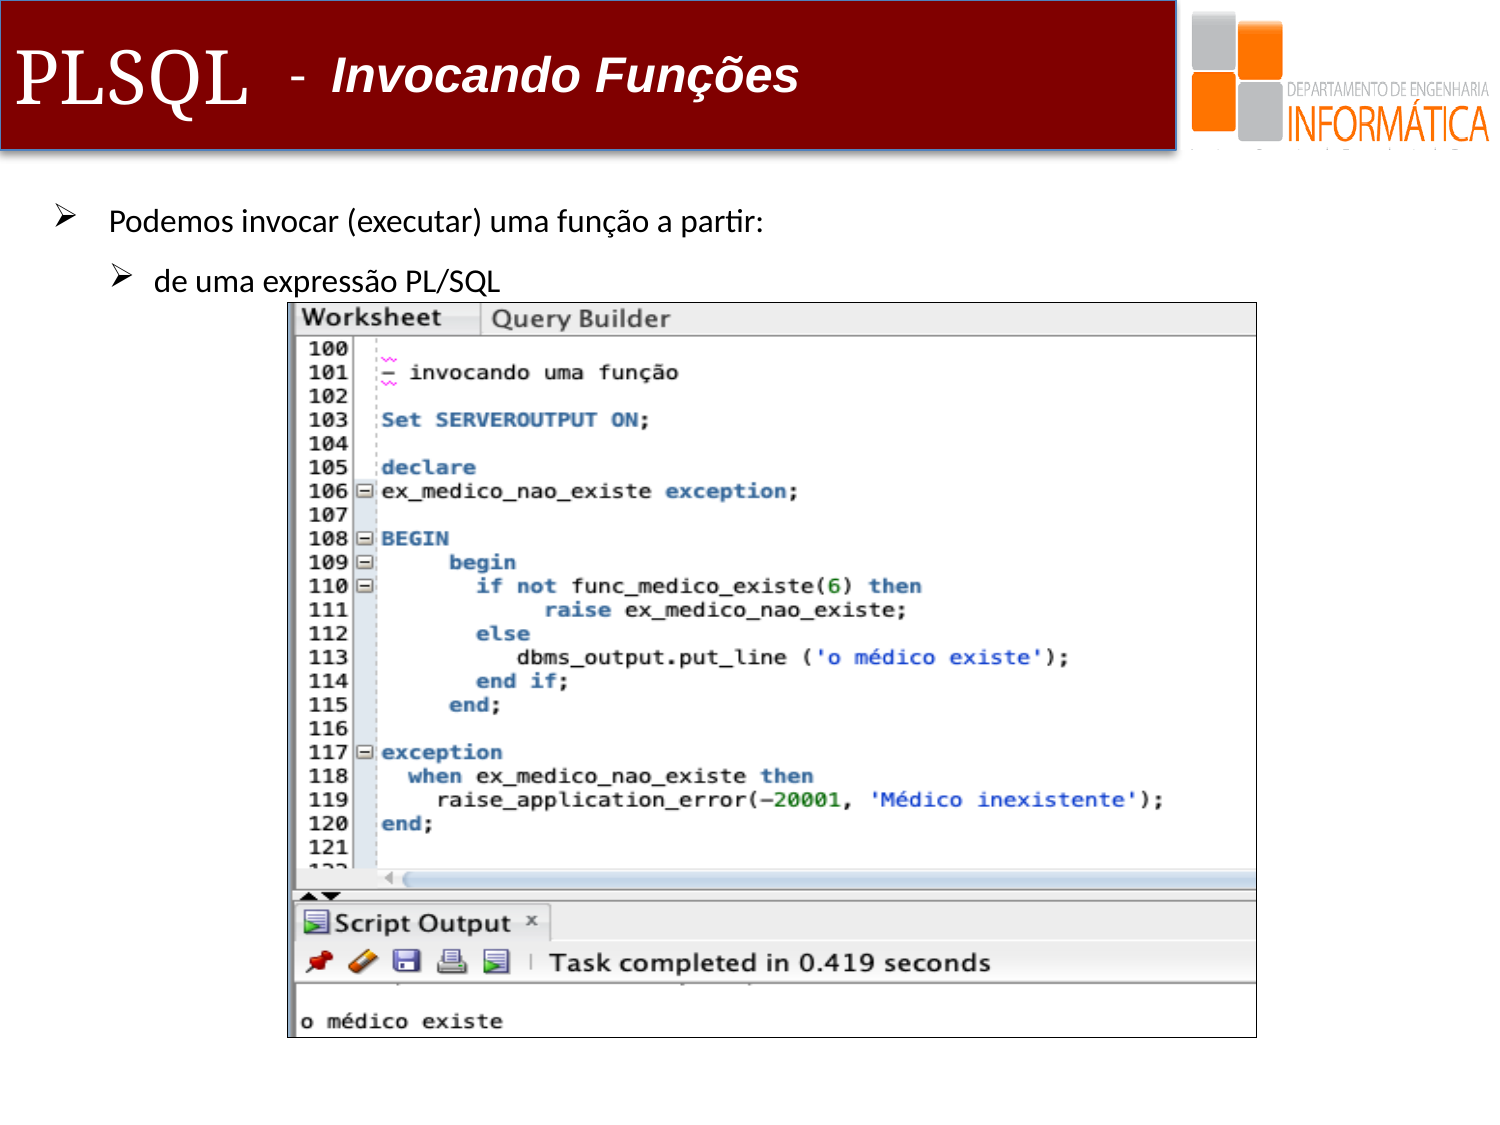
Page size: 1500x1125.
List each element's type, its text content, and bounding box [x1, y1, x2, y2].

picture [1180, 0, 1500, 150]
picture [287, 302, 1257, 1038]
text_box - Invocando Funções [274, 34, 1100, 150]
text_box Podemos invocar (executar) uma função a partir: de uma expressão PL/SQL [37, 172, 1438, 388]
